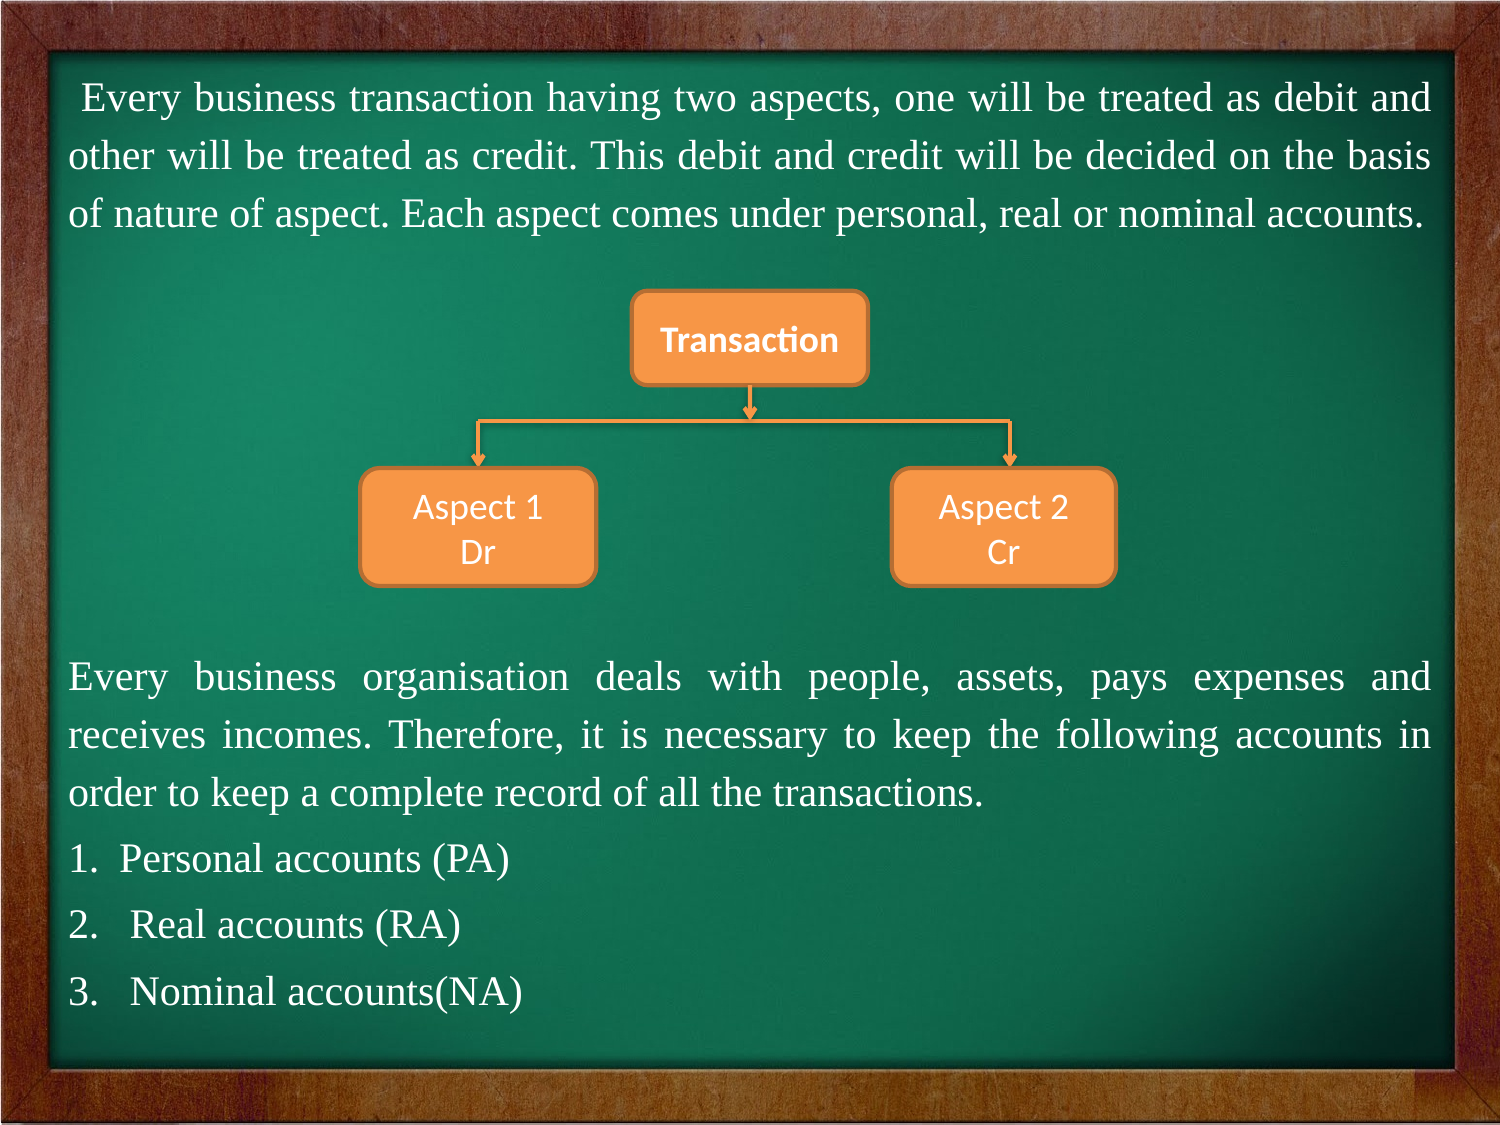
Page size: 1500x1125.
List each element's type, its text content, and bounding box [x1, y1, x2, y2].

picture [0, 0, 1500, 1125]
text_box Aspect 1 Dr [358, 465, 599, 589]
text_box Transaction [629, 288, 871, 388]
text_box Aspect 2 Cr [889, 465, 1119, 589]
subtitle Every business transaction having two aspects, one will be treated as debit and other will be treated as credit. This debit and credit will be decided on the basis of nature of aspect. Each aspect comes under personal, real or nominal accounts. Every business organisation deals with people, assets, pays expenses and receives incomes. Therefore, it is necessary to keep the following accounts in order to keep a complete record of all the transactions. Personal accounts (PA) Real accounts (RA) Nominal accounts(NA) [53, 54, 1447, 1071]
